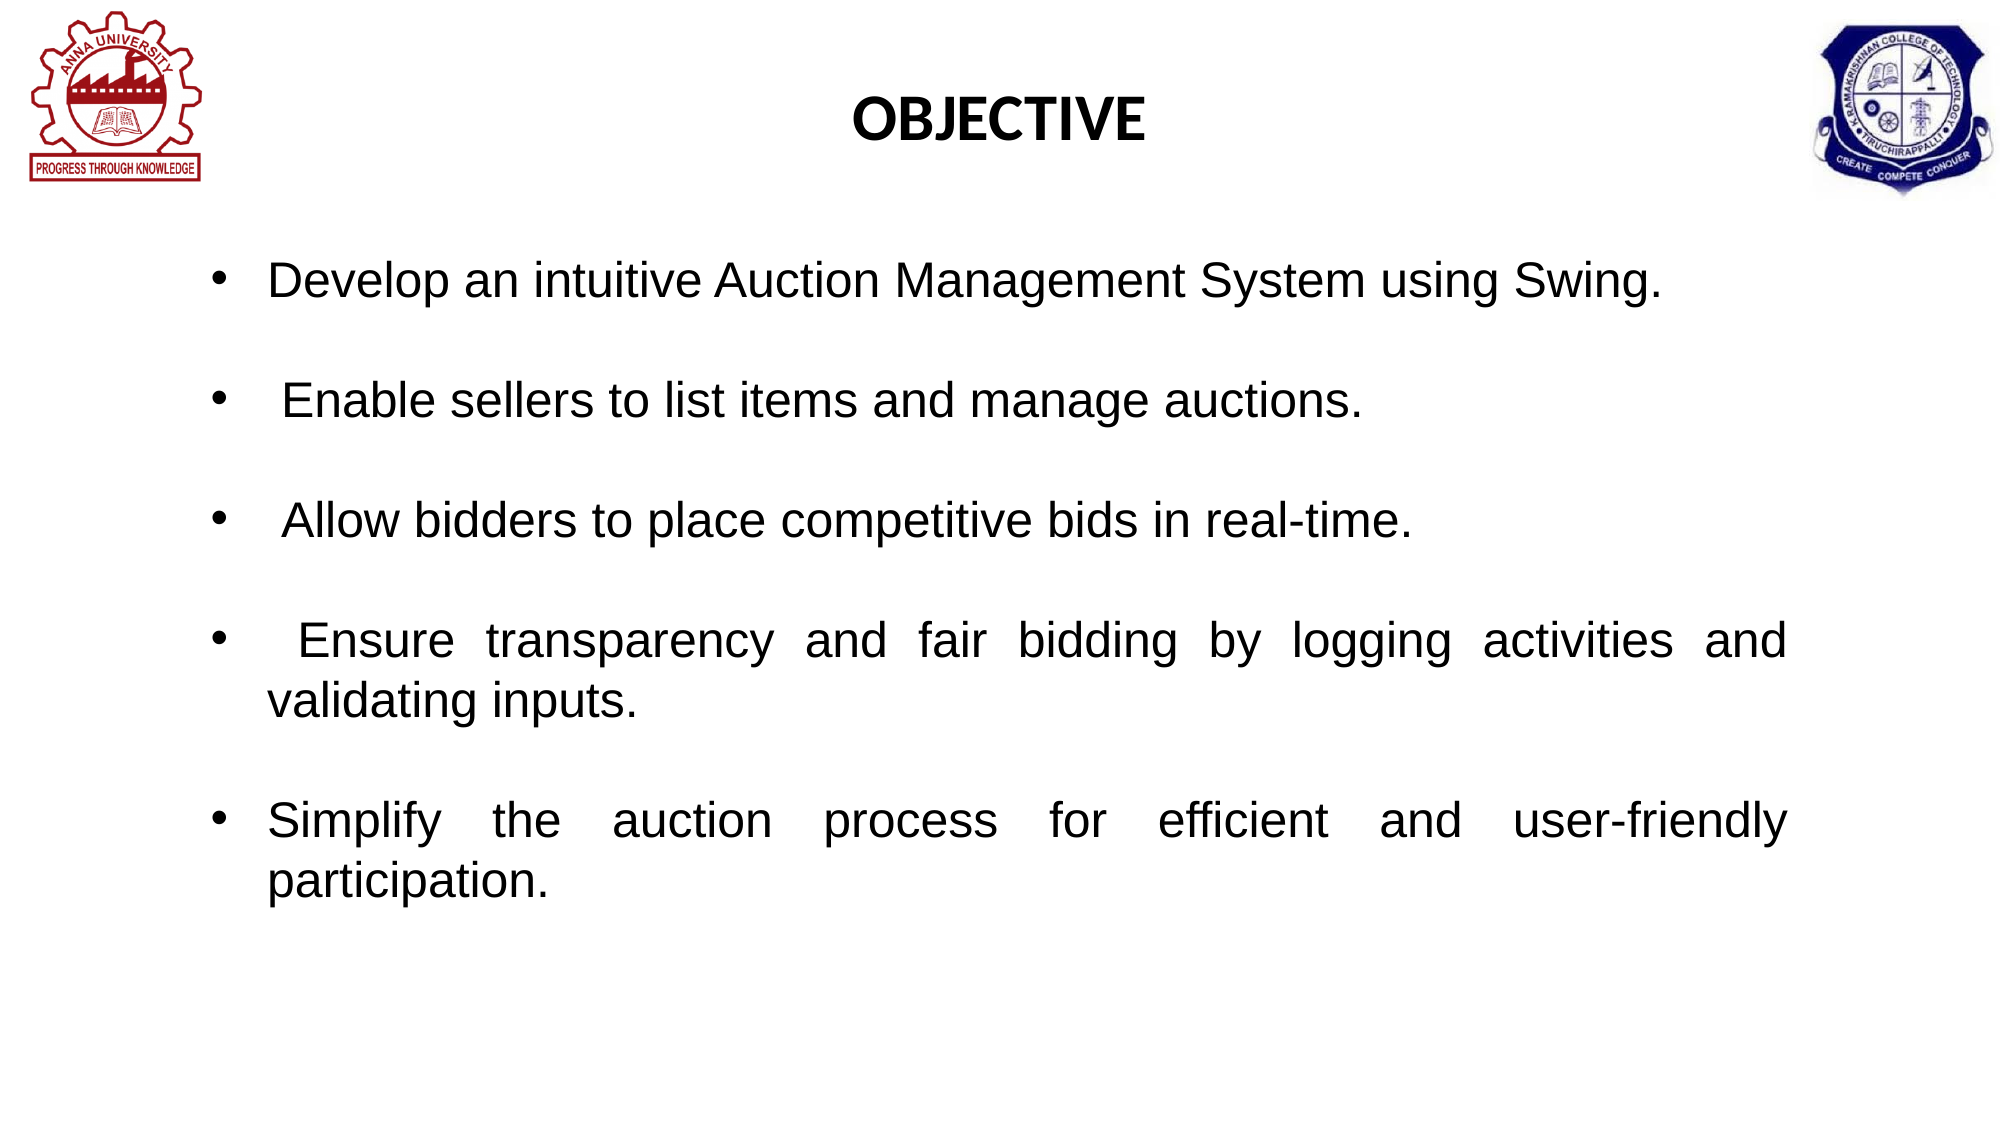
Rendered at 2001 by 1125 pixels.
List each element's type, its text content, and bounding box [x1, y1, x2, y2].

text_box Develop an intuitive Auction Management System using Swing. Enable sellers to list items and manage auctions. Allow bidders to place competitive bids in real-time. Ensure transparency and fair bidding by logging activities and validating inputs. Simplify the auction process for efficient and user-friendly participation. [195, 239, 1804, 915]
text_box [0, 200, 2000, 1125]
title OBJECTIVE [324, 31, 1675, 156]
picture [27, 9, 203, 184]
picture [1809, 18, 2000, 201]
